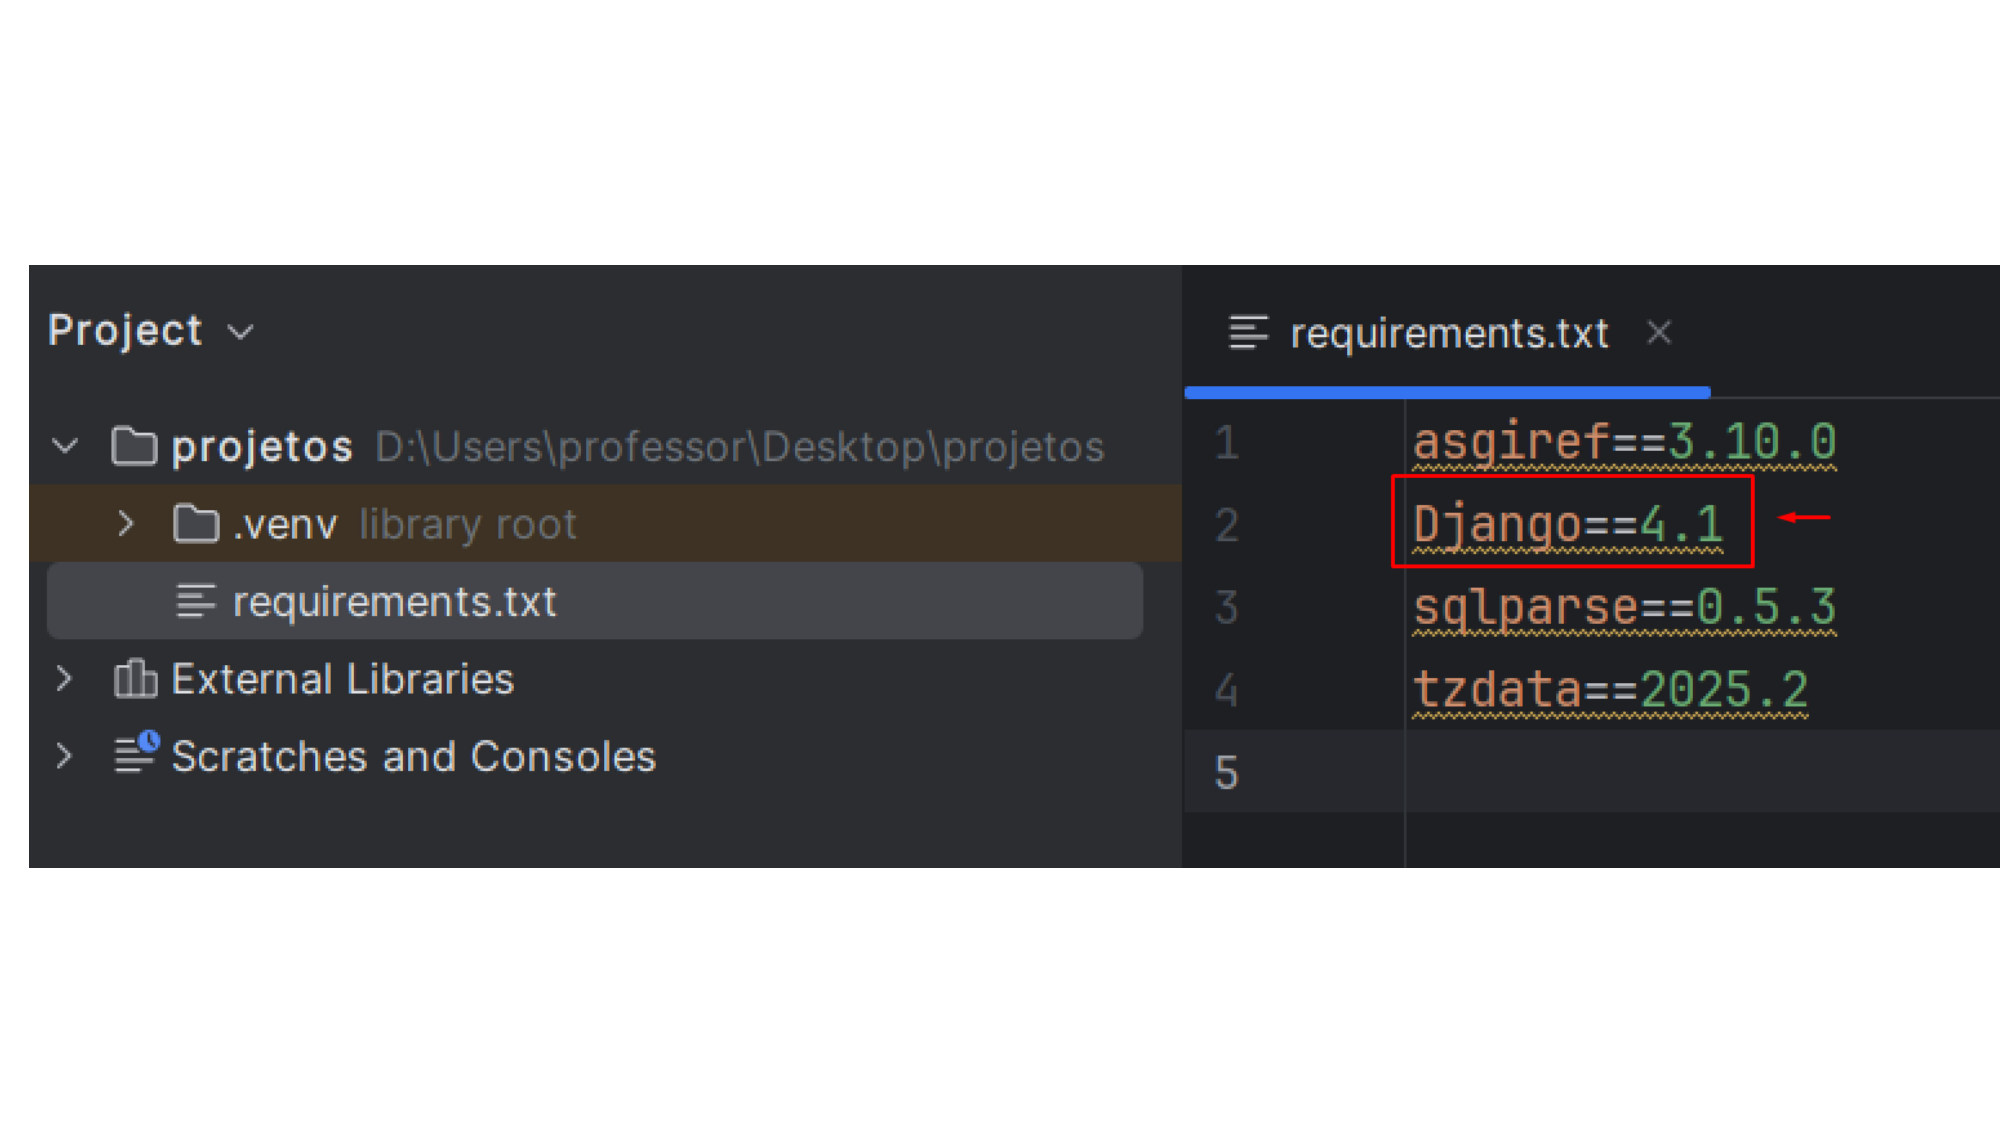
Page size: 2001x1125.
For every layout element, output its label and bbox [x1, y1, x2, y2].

picture [29, 265, 2000, 869]
